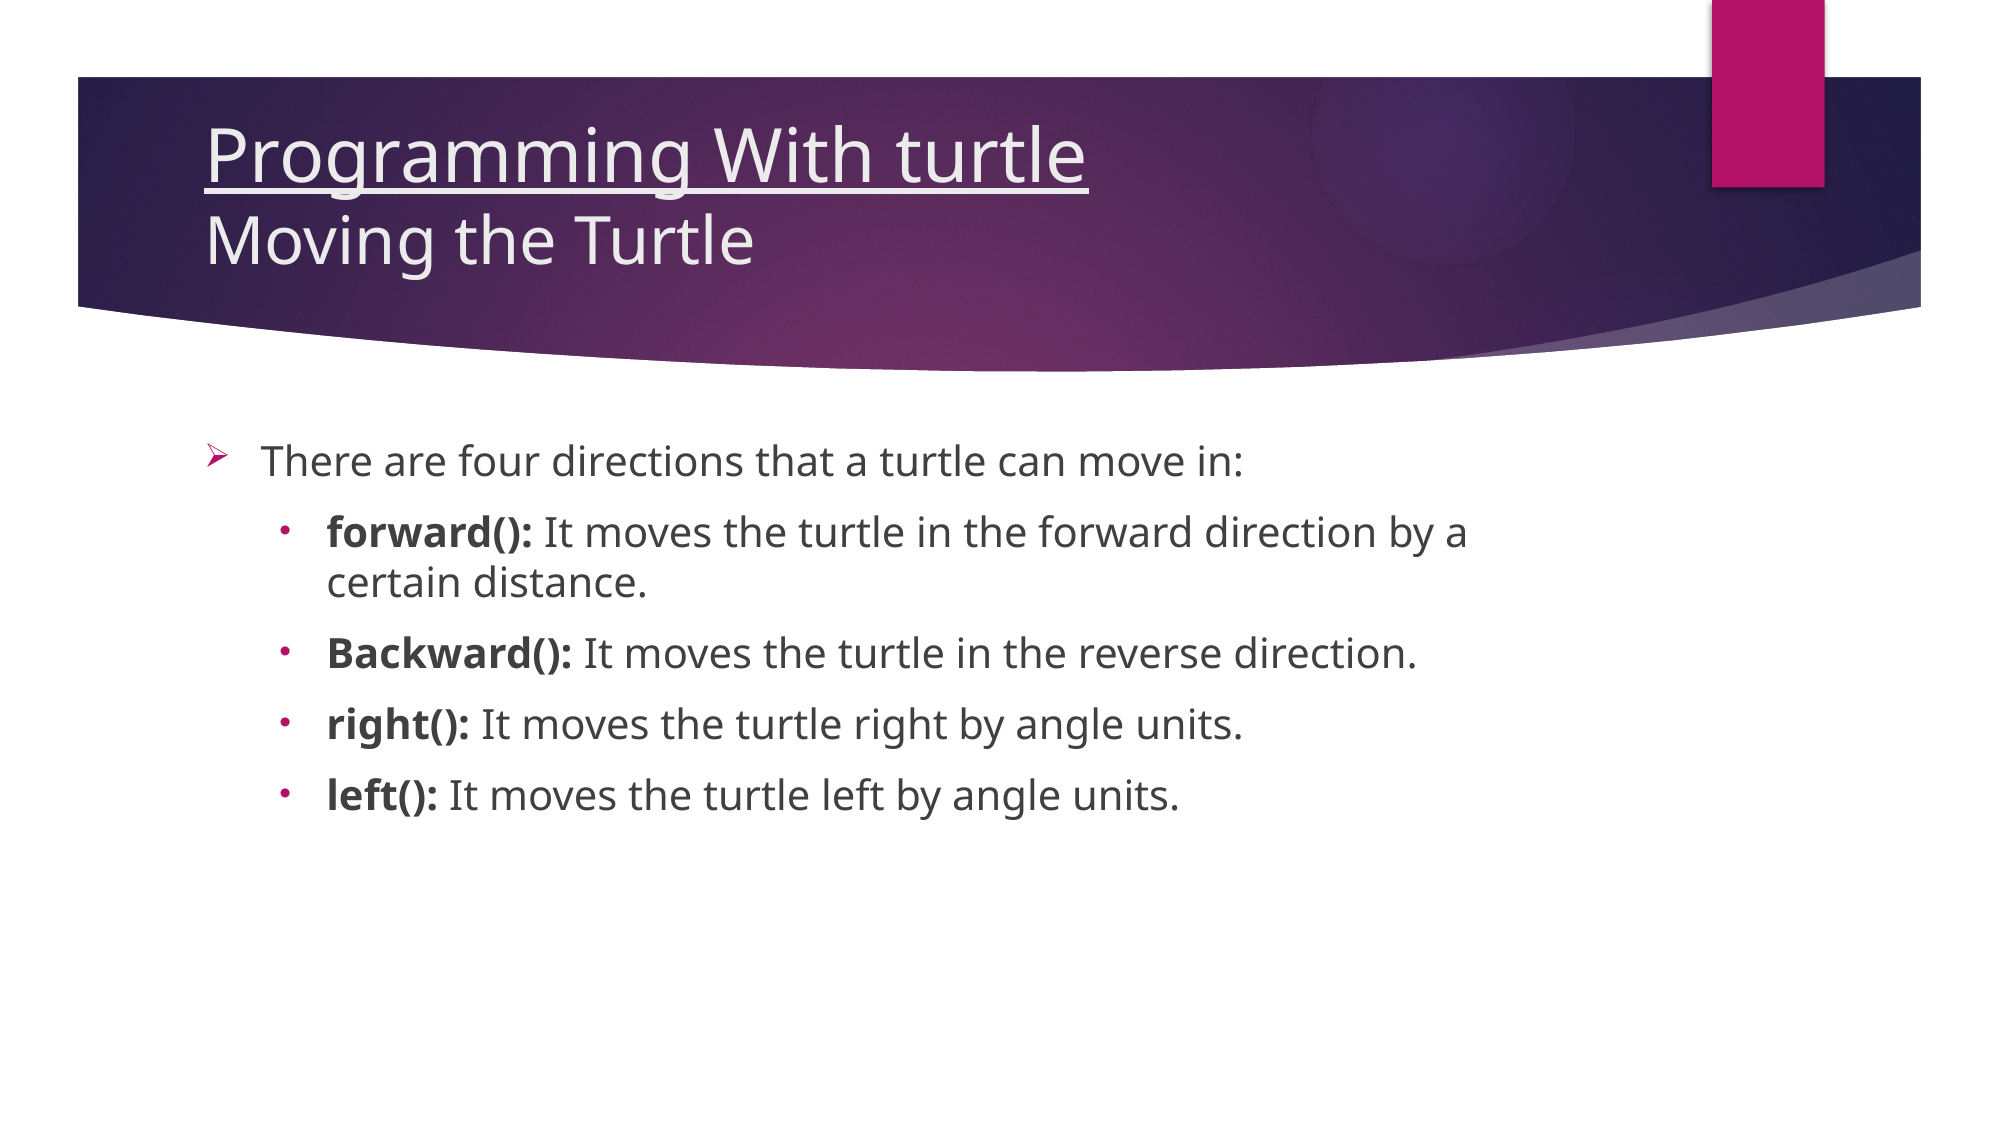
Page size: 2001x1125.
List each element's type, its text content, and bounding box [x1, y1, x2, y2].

list There are four directions that a turtle can move in: forward(): It moves the turtle in the forward direction by a certain distance. Backward(): It moves the turtle in the reverse direction. right(): It moves the turtle right by angle units. left(): It moves the turtle left by angle units. [189, 427, 1627, 988]
title Programming With turtle Moving the Turtle [189, 179, 1627, 296]
